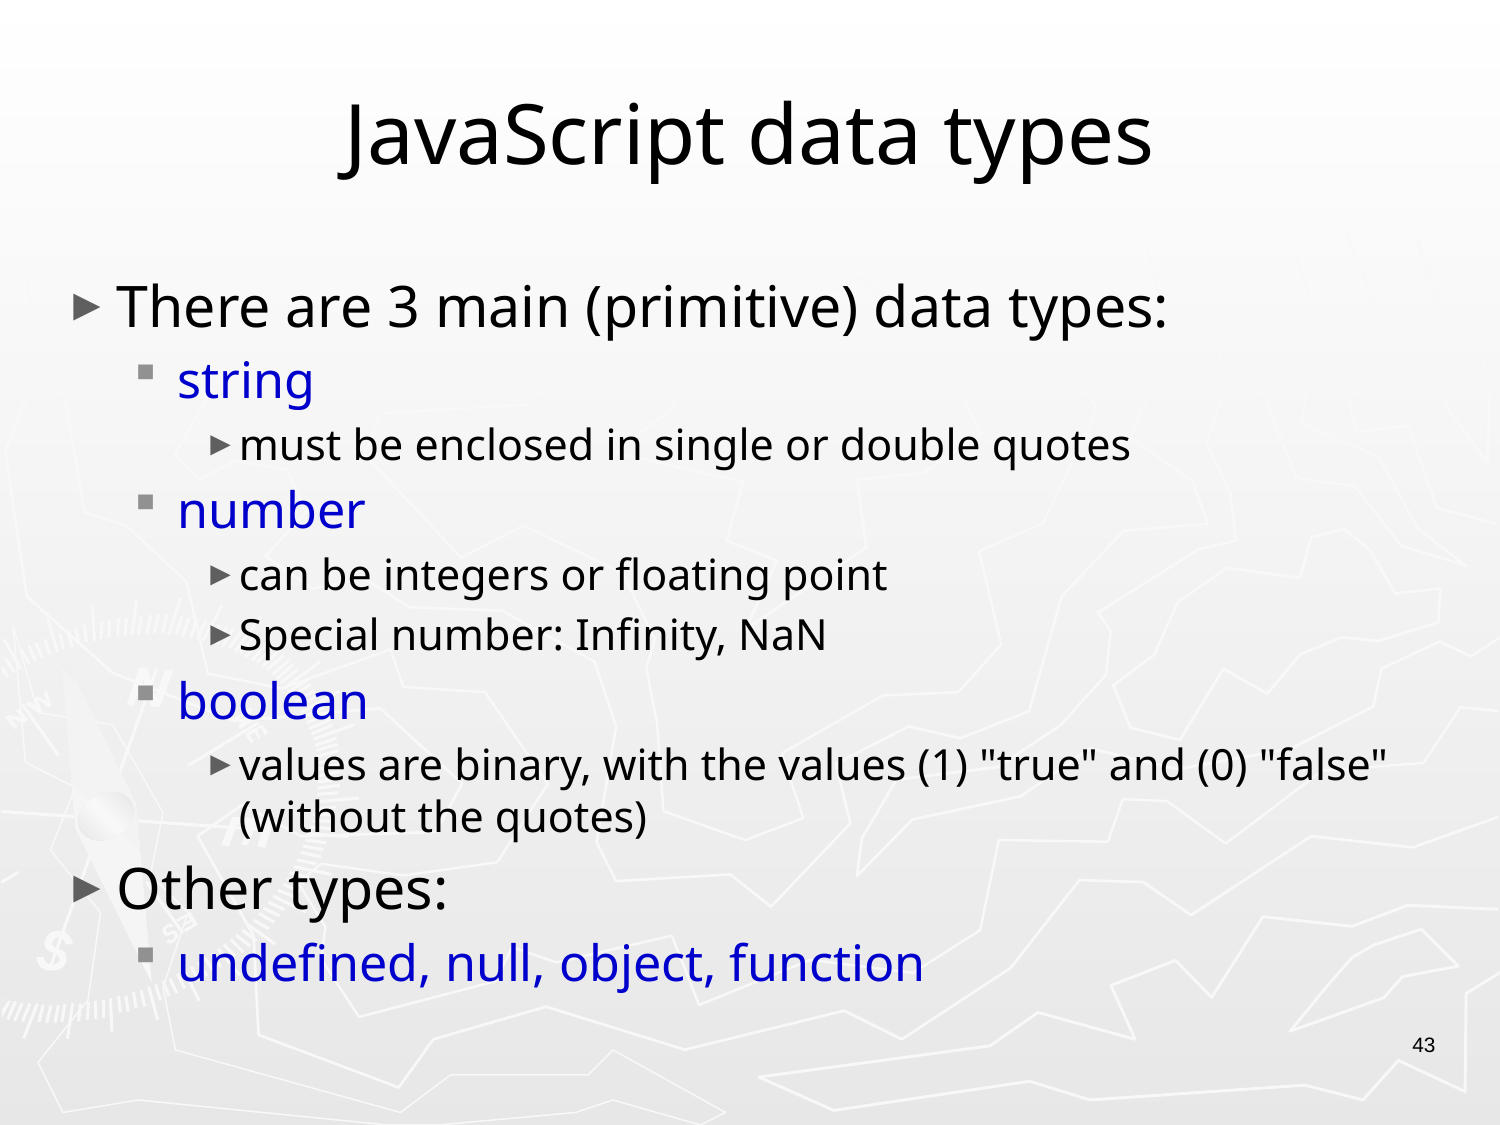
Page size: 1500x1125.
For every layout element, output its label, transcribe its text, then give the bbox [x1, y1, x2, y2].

title JavaScript data types [49, 37, 1451, 225]
list There are 3 main (primitive) data types: string must be enclosed in single or double quotes number can be integers or floating point Special number: Infinity, NaN boolean values are binary, with the values (1) "true" and (0) "false" (without the quotes) Other types: undefined, null, object, function [49, 262, 1451, 1001]
slide_number 43 [1074, 1024, 1451, 1103]
